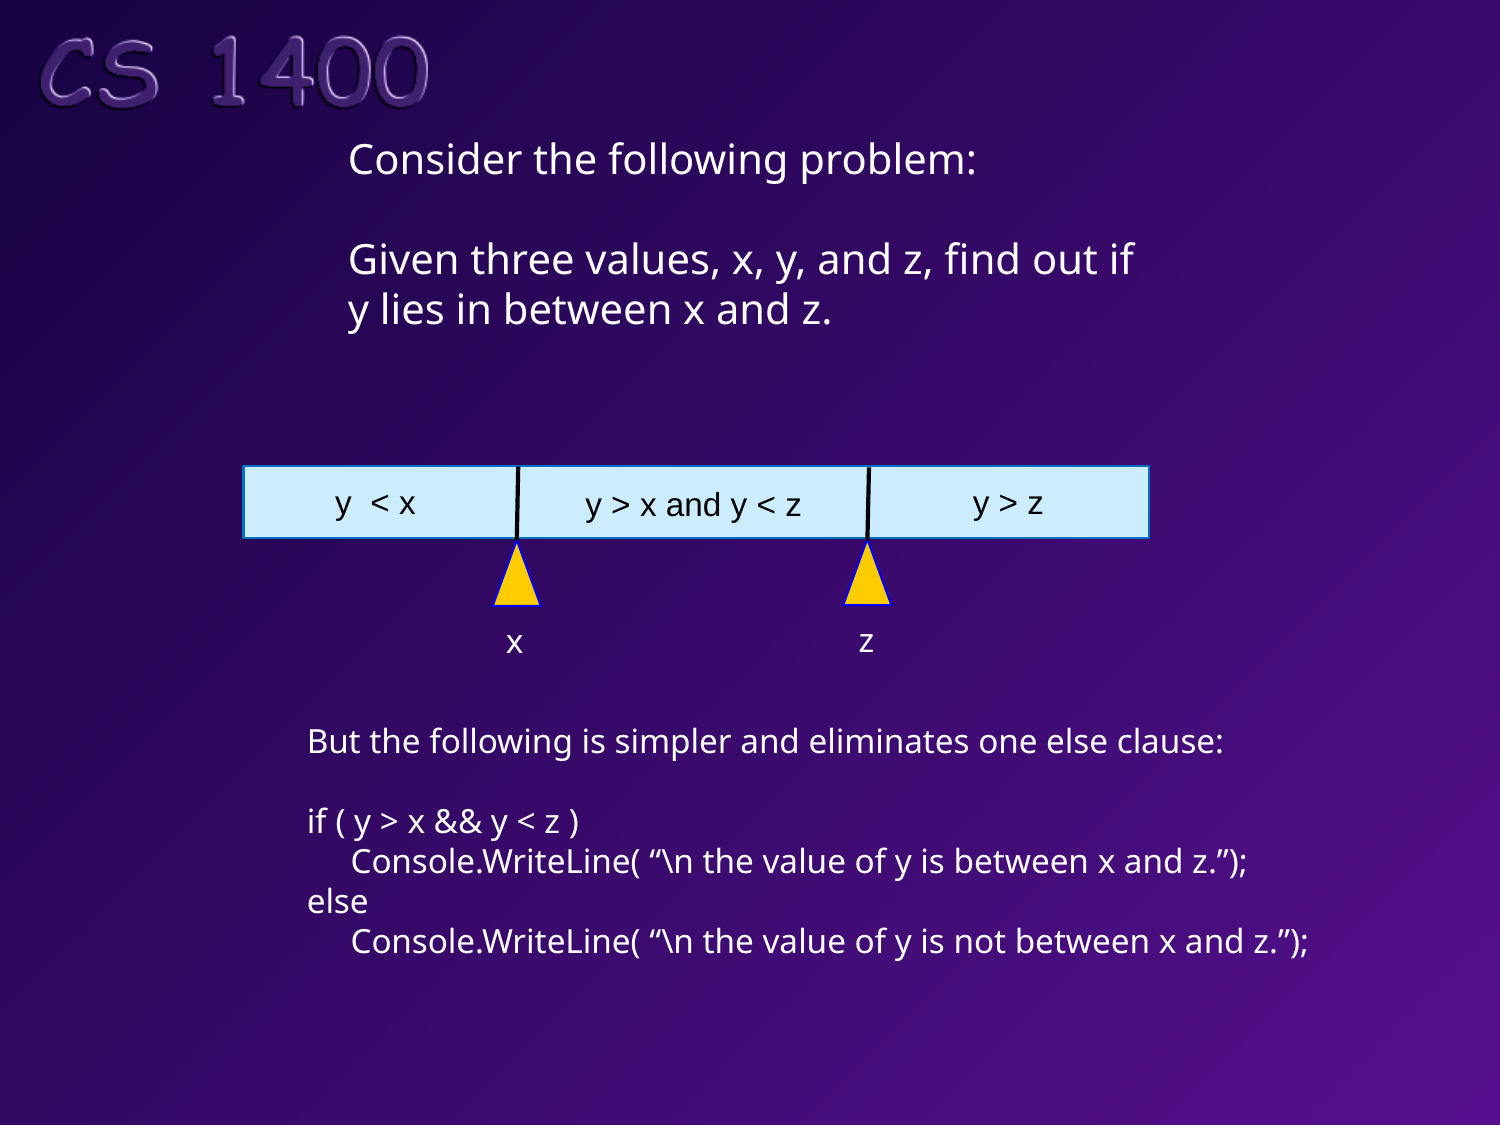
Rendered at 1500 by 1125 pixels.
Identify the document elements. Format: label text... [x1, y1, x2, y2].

text_box y > z [958, 474, 1060, 529]
text_box [490, 540, 543, 609]
text_box [841, 539, 894, 608]
text_box But the following is simpler and eliminates one else clause: if ( y > x && y < z ) Console.WriteLine( “\n the value of y is between x and z.”); else Console.WriteLine( “\n the value of y is not between x and z.”); [292, 712, 1326, 968]
text_box [241, 464, 1151, 540]
picture [0, 0, 1500, 1125]
text_box Consider the following problem: Given three values, x, y, and z, find out if y lies in between x and z. [333, 125, 1150, 341]
text_box y > x and y < z [570, 475, 818, 531]
text_box x [490, 613, 539, 668]
text_box y < x [320, 474, 431, 529]
text_box z [843, 612, 890, 667]
